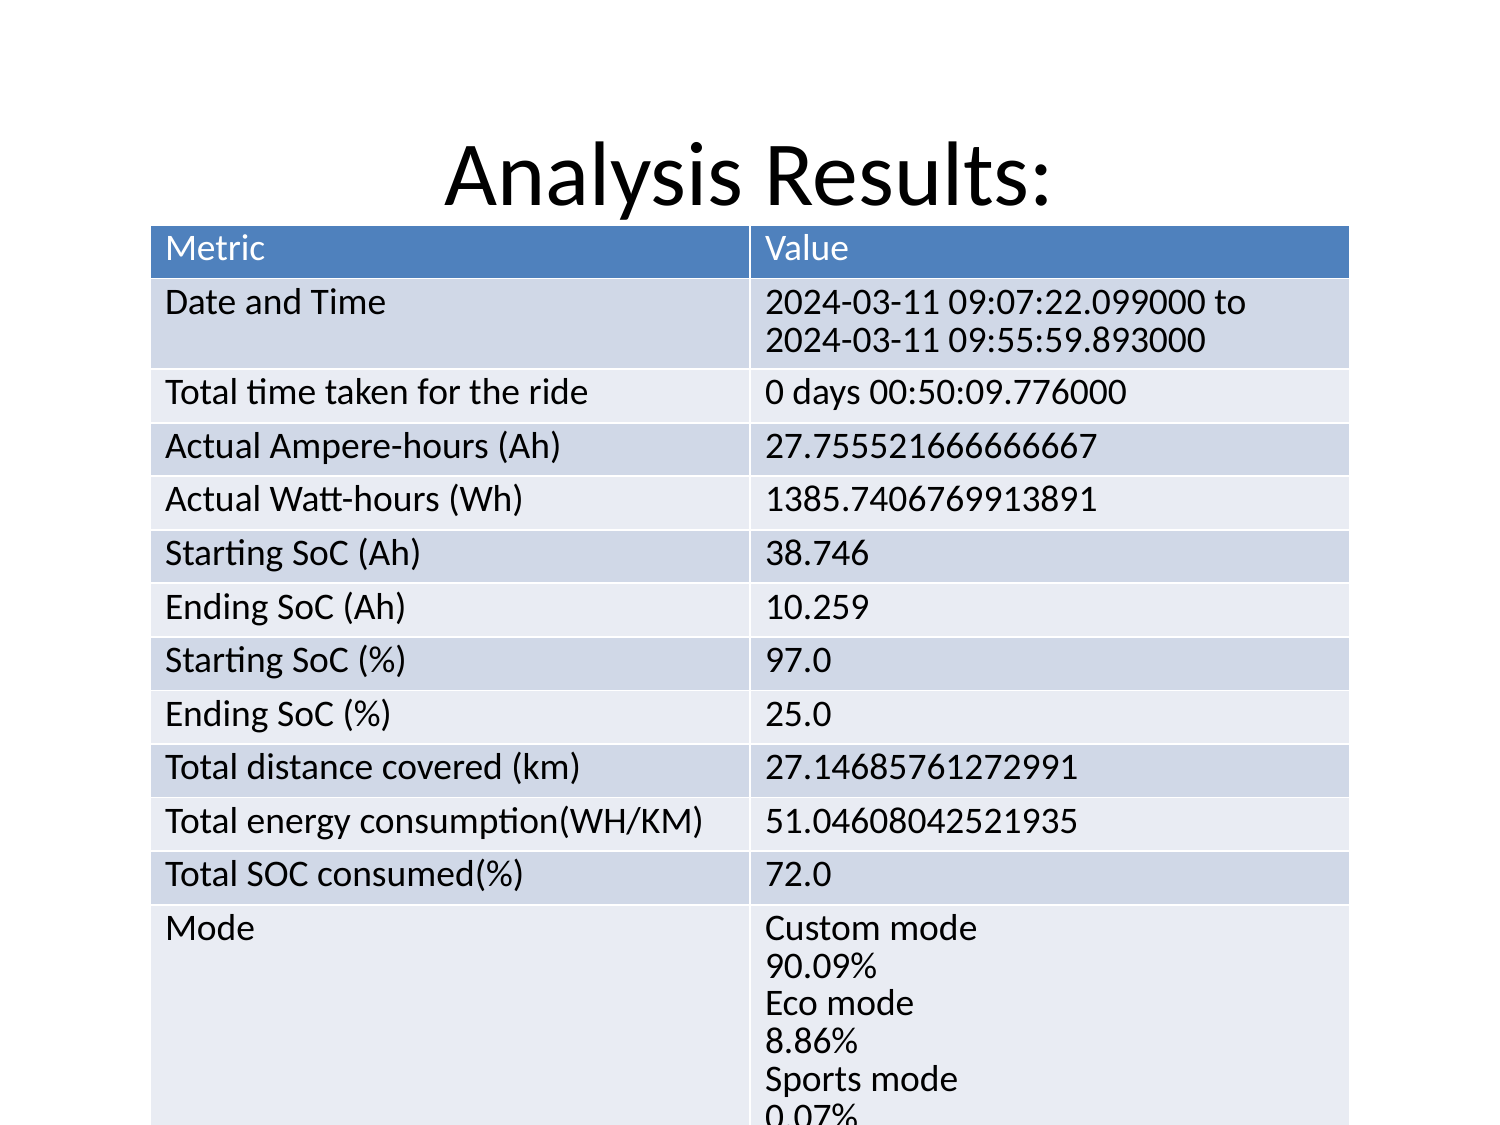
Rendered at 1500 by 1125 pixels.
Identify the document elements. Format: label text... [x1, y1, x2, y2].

table_cell Actual Ampere-hours (Ah) [151, 424, 749, 475]
table_cell Total energy consumption(WH/KM) [151, 798, 749, 850]
table_cell 38.746 [751, 531, 1349, 582]
table_cell 2024-03-11 09:07:22.099000 to 2024-03-11 09:55:59.893000 [751, 279, 1349, 368]
title Analysis Results: [75, 75, 1425, 263]
table_cell Total SOC consumed(%) [151, 852, 749, 904]
table_header Metric [151, 226, 749, 278]
table_cell Starting SoC (%) [151, 638, 749, 690]
table_cell 1385.7406769913891 [751, 477, 1349, 529]
table_cell Starting SoC (Ah) [151, 531, 749, 582]
table_cell 72.0 [751, 852, 1349, 904]
table_cell Ending SoC (Ah) [151, 584, 749, 636]
table_cell 51.04608042521935 [751, 798, 1349, 850]
table_cell Actual Watt-hours (Wh) [151, 477, 749, 529]
table_cell 27.14685761272991 [751, 745, 1349, 797]
table_cell 27.755521666666667 [751, 424, 1349, 475]
table_cell Ending SoC (%) [151, 691, 749, 743]
table_cell 10.259 [751, 584, 1349, 636]
table_cell Total time taken for the ride [151, 370, 749, 422]
table_header Value [751, 226, 1349, 278]
table_cell Total distance covered (km) [151, 745, 749, 797]
table_cell 25.0 [751, 691, 1349, 743]
table_cell Mode [151, 906, 749, 1125]
table_cell Custom mode 90.09% Eco mode 8.86% Sports mode 0.07% [751, 906, 1349, 1125]
table_cell 97.0 [751, 638, 1349, 690]
table_cell 0 days 00:50:09.776000 [751, 370, 1349, 422]
table_cell Date and Time [151, 279, 749, 368]
